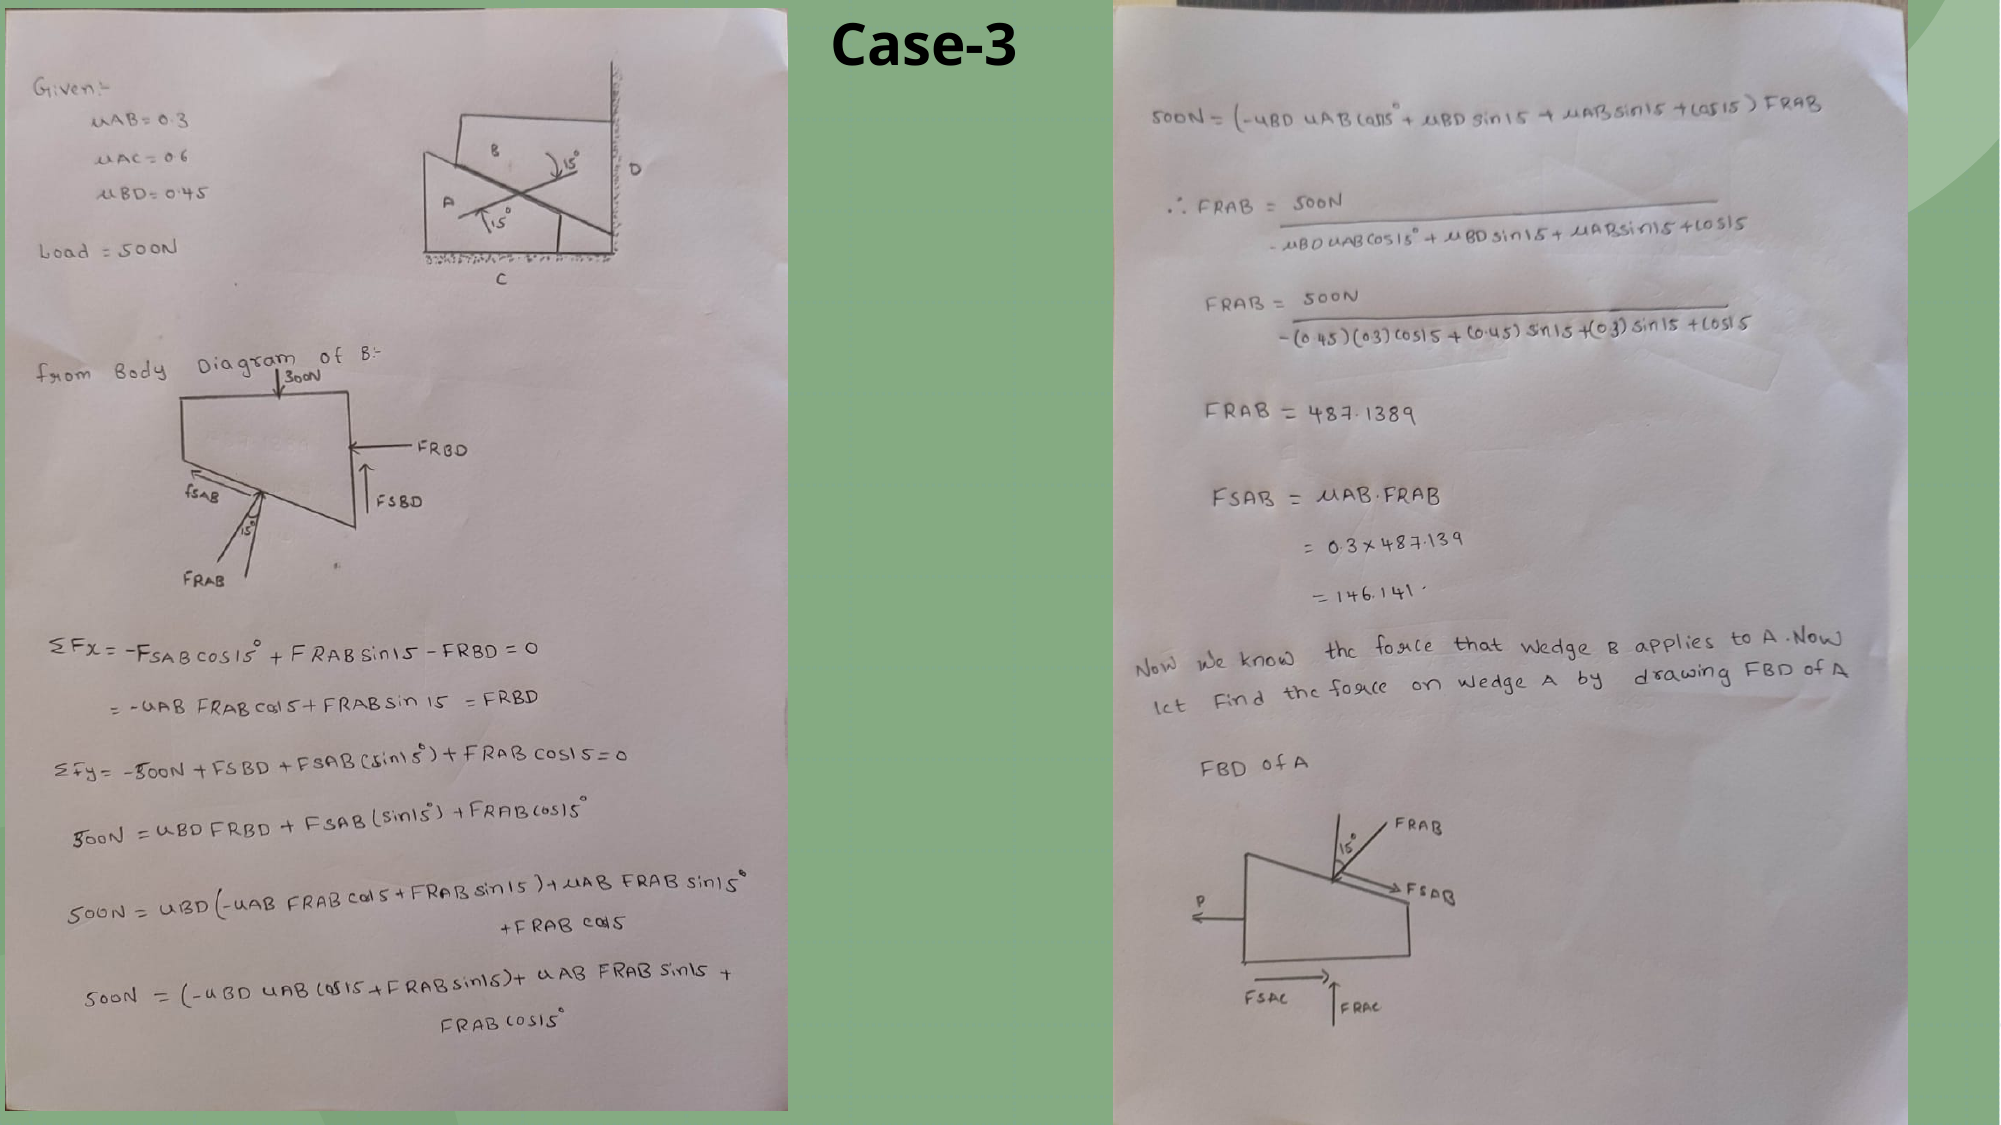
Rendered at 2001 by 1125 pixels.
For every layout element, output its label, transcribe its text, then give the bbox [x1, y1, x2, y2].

picture [5, 8, 788, 1111]
picture [1113, 0, 1908, 1125]
text_box Case-3 [815, 0, 1113, 85]
